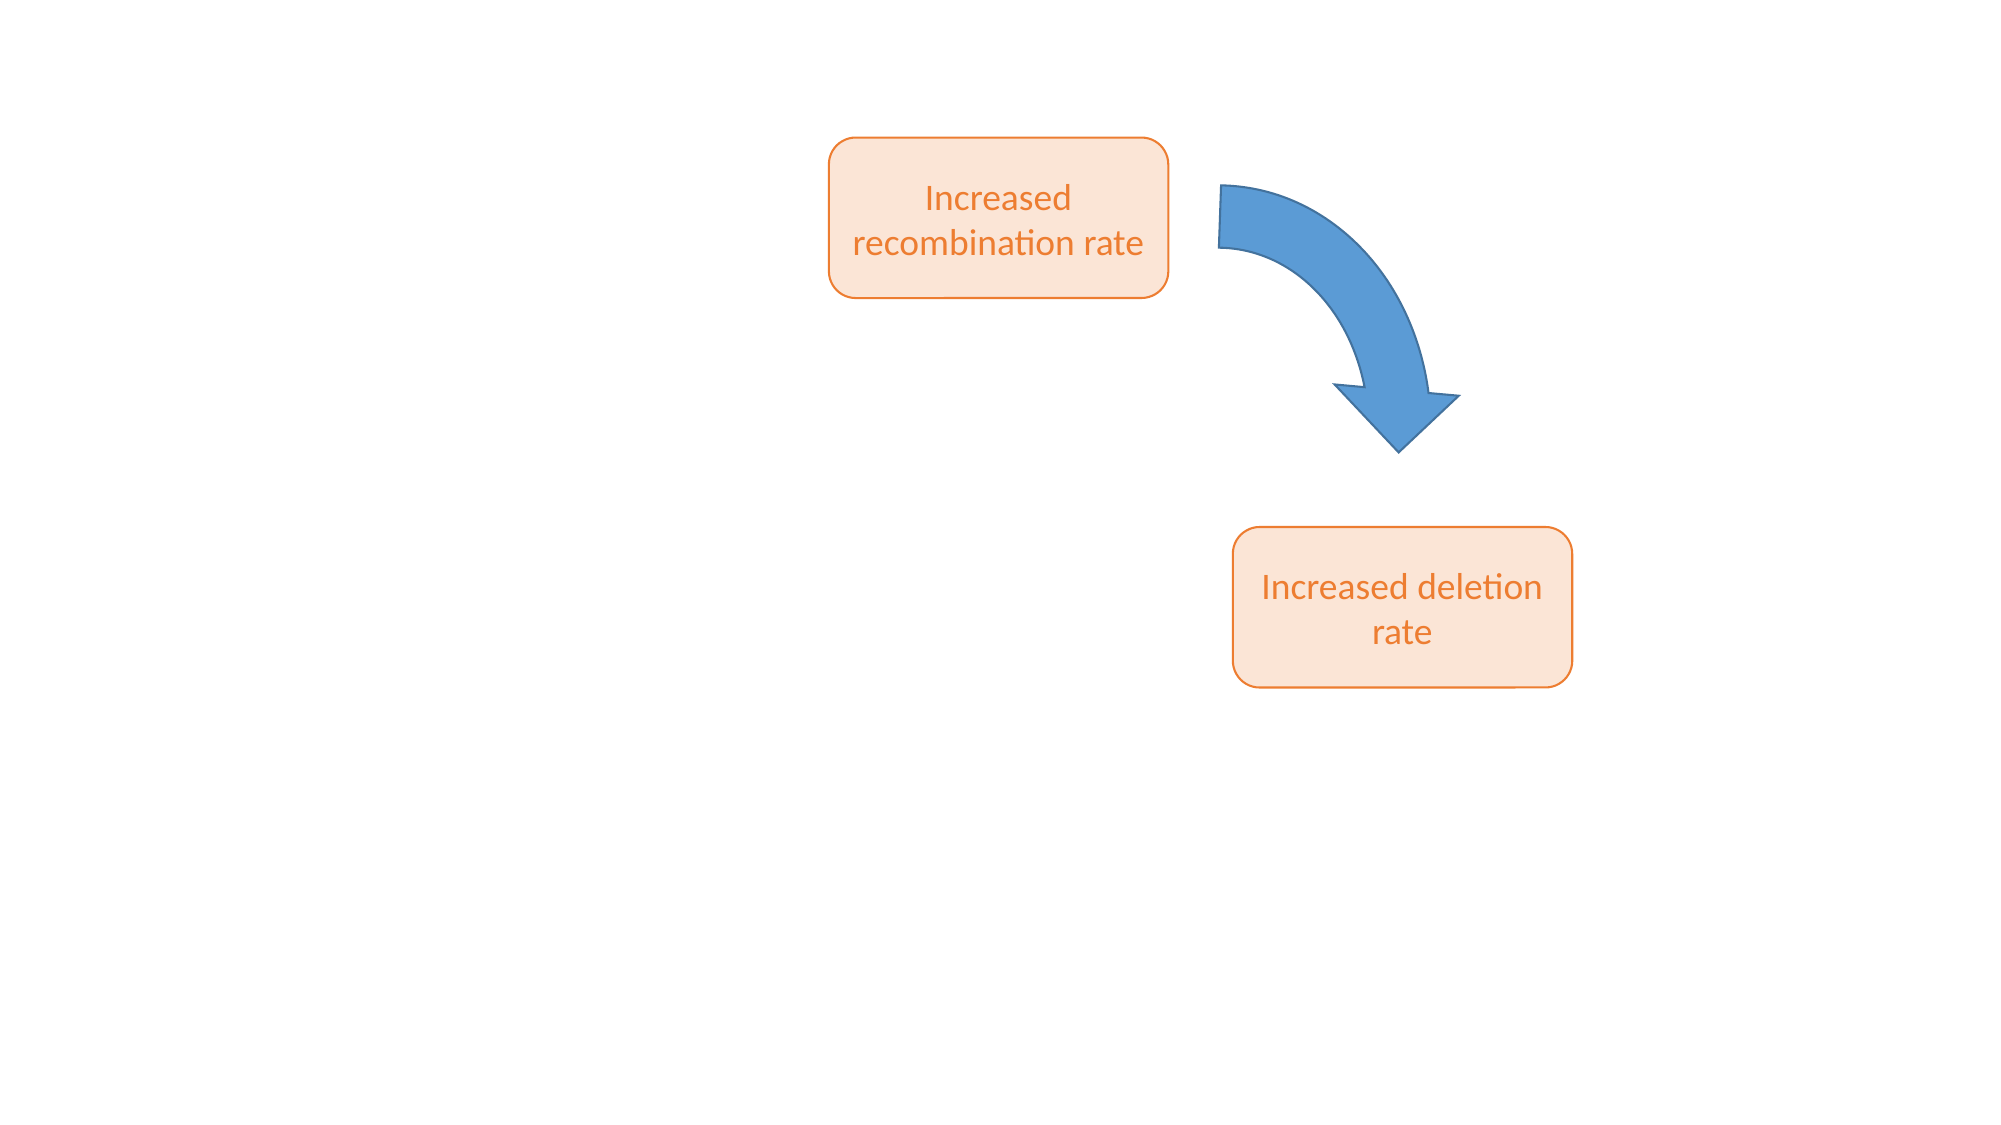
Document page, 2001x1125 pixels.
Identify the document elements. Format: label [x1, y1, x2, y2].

text_box [828, 137, 1573, 718]
